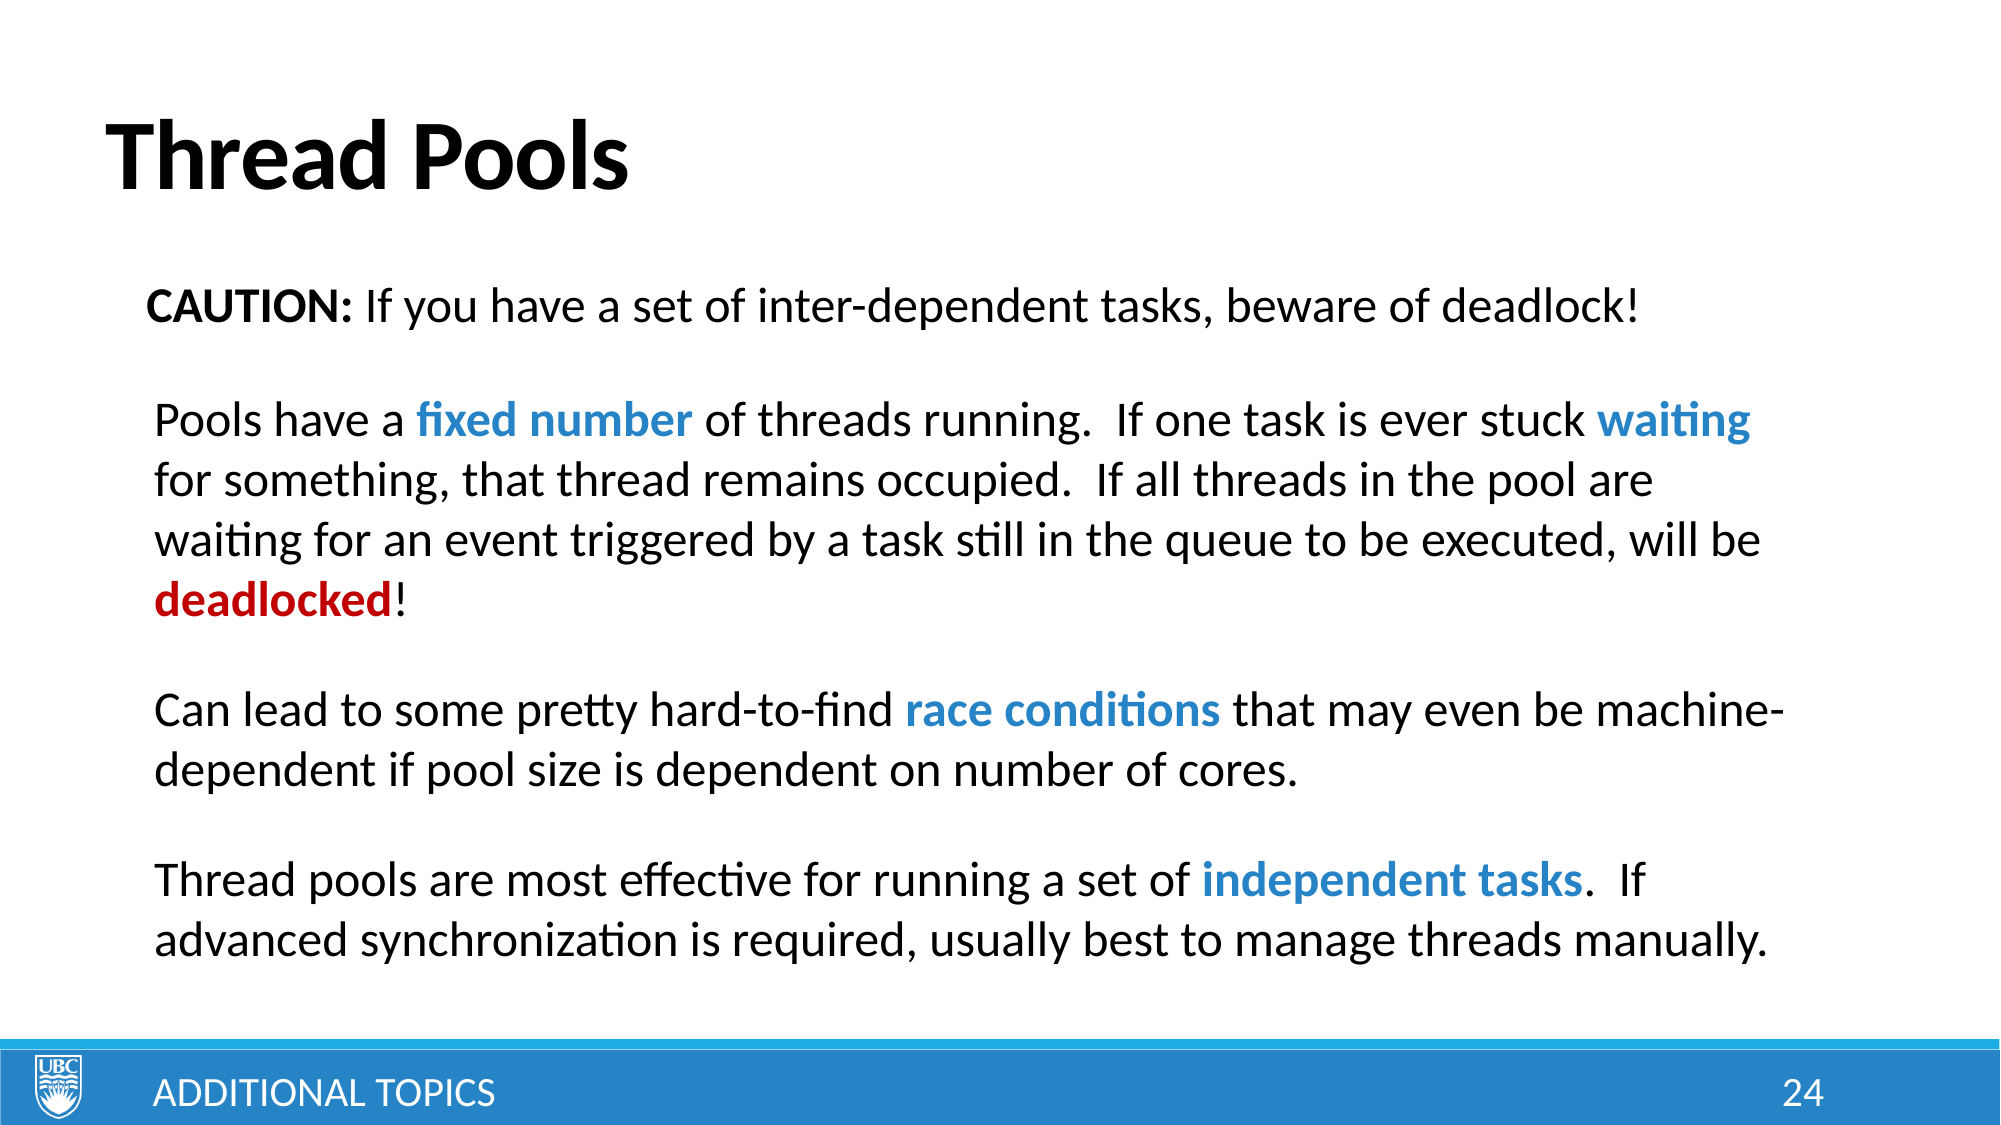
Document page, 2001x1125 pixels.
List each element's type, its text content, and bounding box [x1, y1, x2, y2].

text_box Pools have a fixed number of threads running. If one task is ever stuck waiting for something, that thread remains occupied. If all threads in the pool are waiting for an event triggered by a task still in the queue to be executed, will be deadlocked! Can lead to some pretty hard-to-find race conditions that may even be machine-dependent if pool size is dependent on number of cores. Thread pools are most effective for running a set of independent tasks. If advanced synchronization is required, usually best to manage threads manually. [154, 379, 1805, 974]
list CAUTION: If you have a set of inter-dependent tasks, beware of deadlock! [146, 265, 1797, 341]
slide_number 24 [1624, 1059, 1840, 1120]
title Thread Pools [90, 89, 1741, 218]
picture [35, 1055, 82, 1119]
footer Additional Topics [137, 1059, 1396, 1120]
